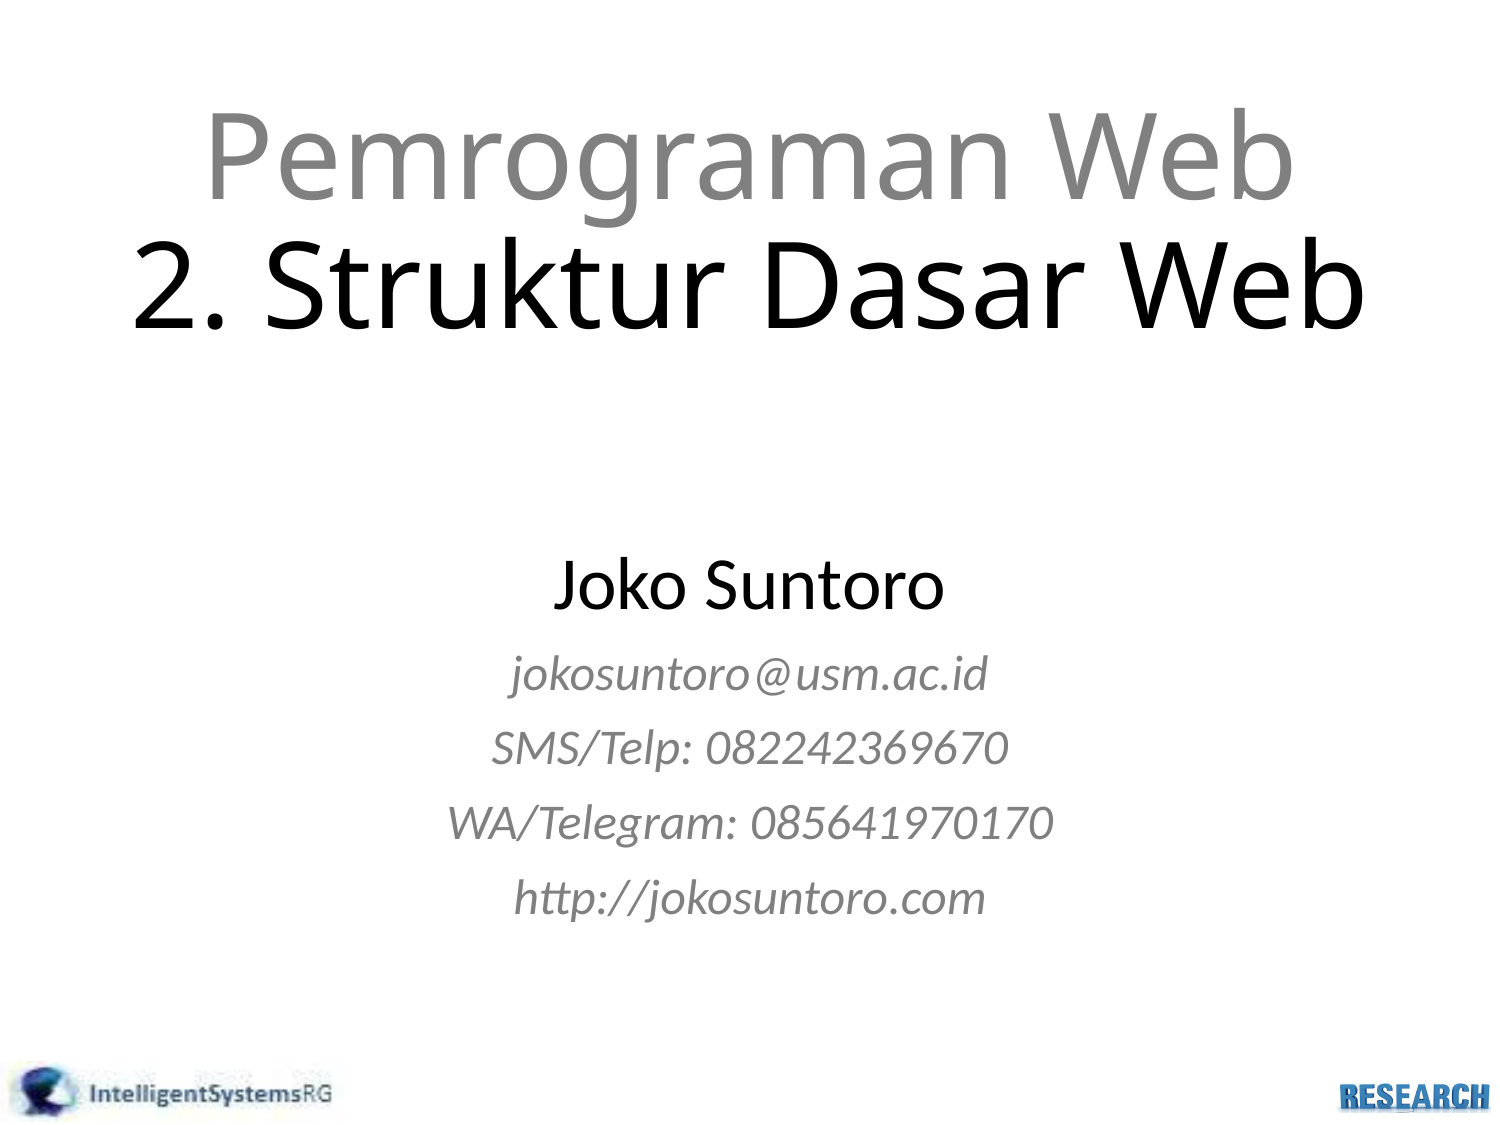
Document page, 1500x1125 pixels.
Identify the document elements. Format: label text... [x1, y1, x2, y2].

picture [0, 1061, 344, 1122]
subtitle Joko Suntoro jokosuntoro@usm.ac.id SMS/Telp: 082242369670 WA/Telegram: 085641970170 http://jokosuntoro.com [168, 537, 1332, 963]
title Pemrograman Web 2. Struktur Dasar Web [112, 71, 1388, 363]
picture [1337, 1078, 1491, 1113]
